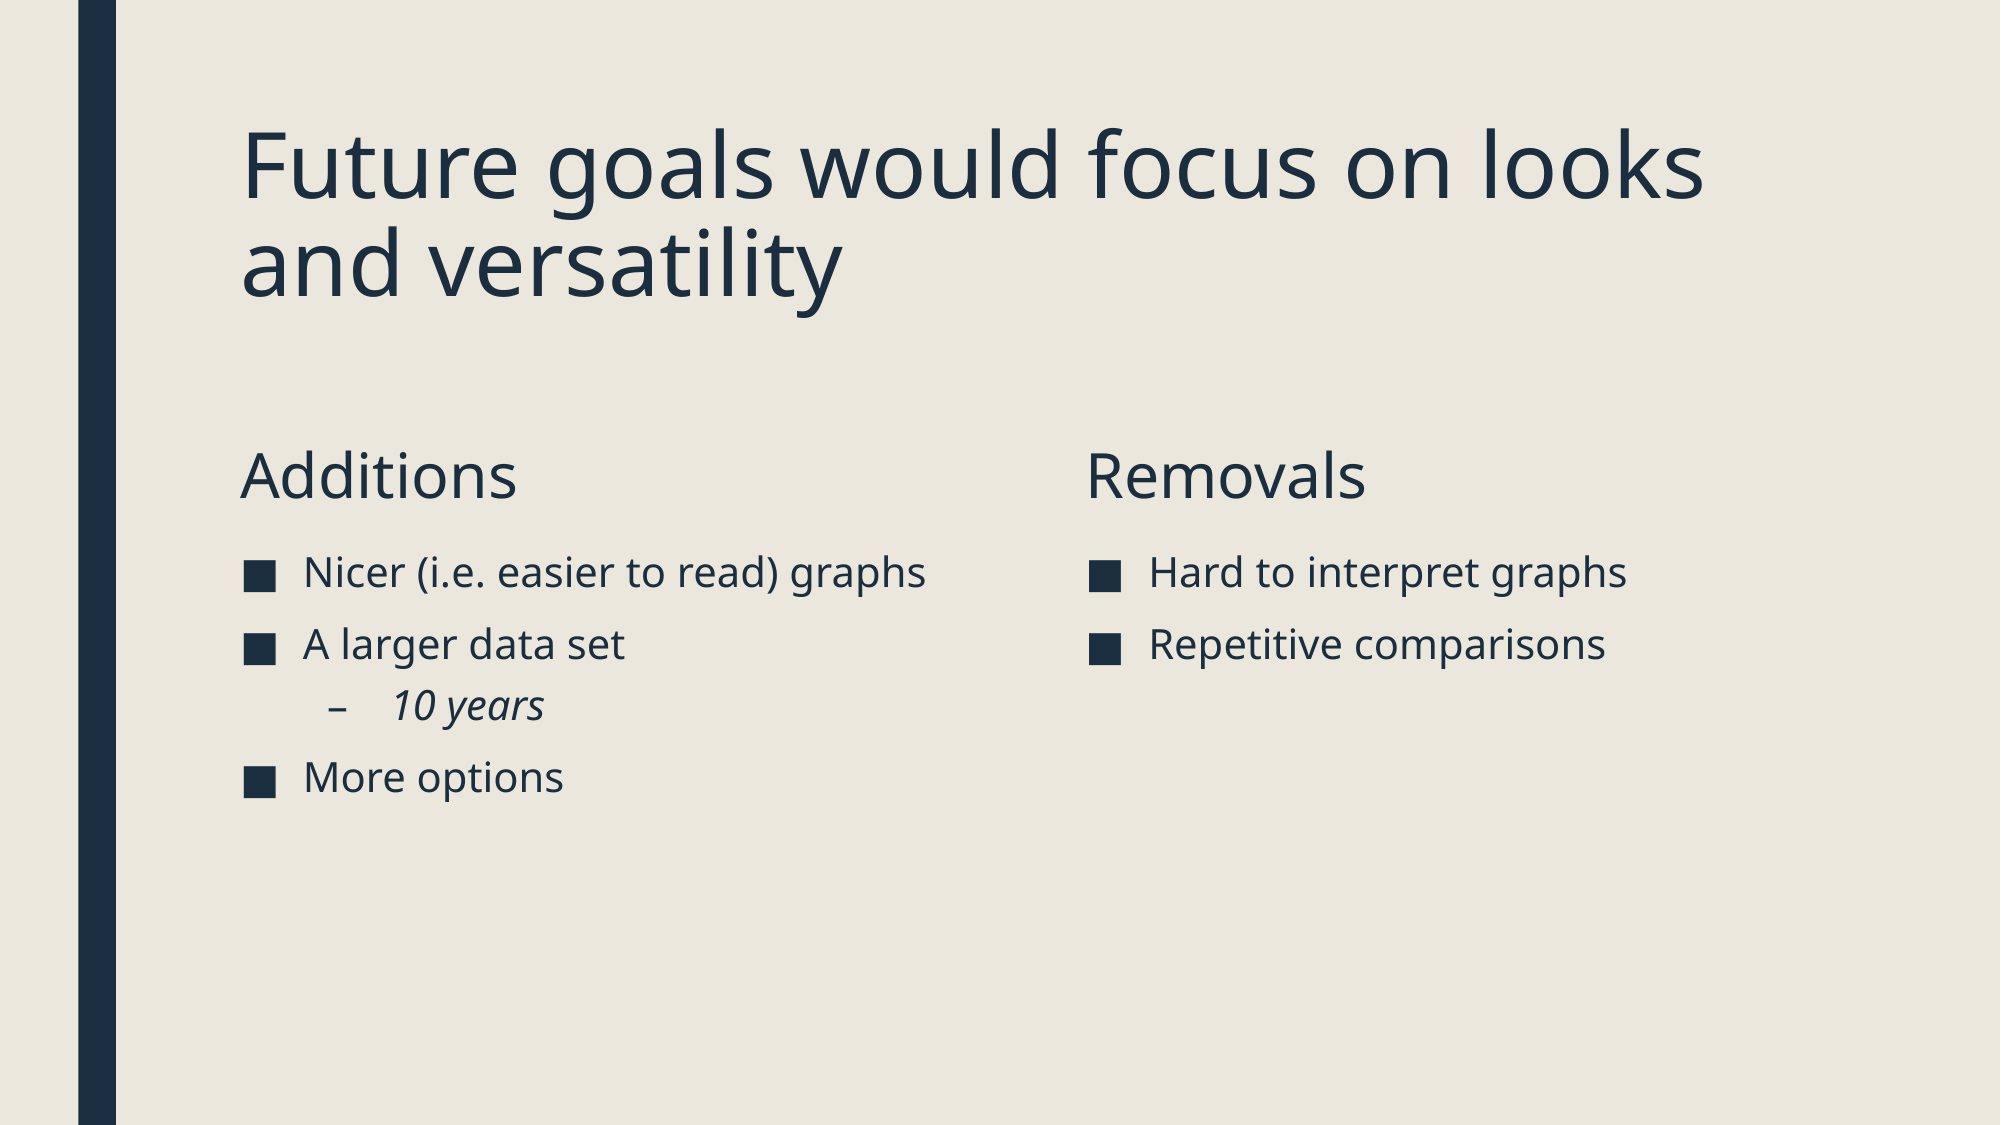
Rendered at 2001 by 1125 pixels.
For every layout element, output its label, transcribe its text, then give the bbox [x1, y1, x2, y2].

list Nicer (i.e. easier to read) graphs A larger data set 10 years More options [225, 542, 954, 963]
list Removals [1070, 383, 1800, 520]
list Hard to interpret graphs Repetitive comparisons [1070, 542, 1800, 963]
list Additions [225, 383, 954, 520]
title Future goals would focus on looks and versatility [225, 112, 1800, 357]
